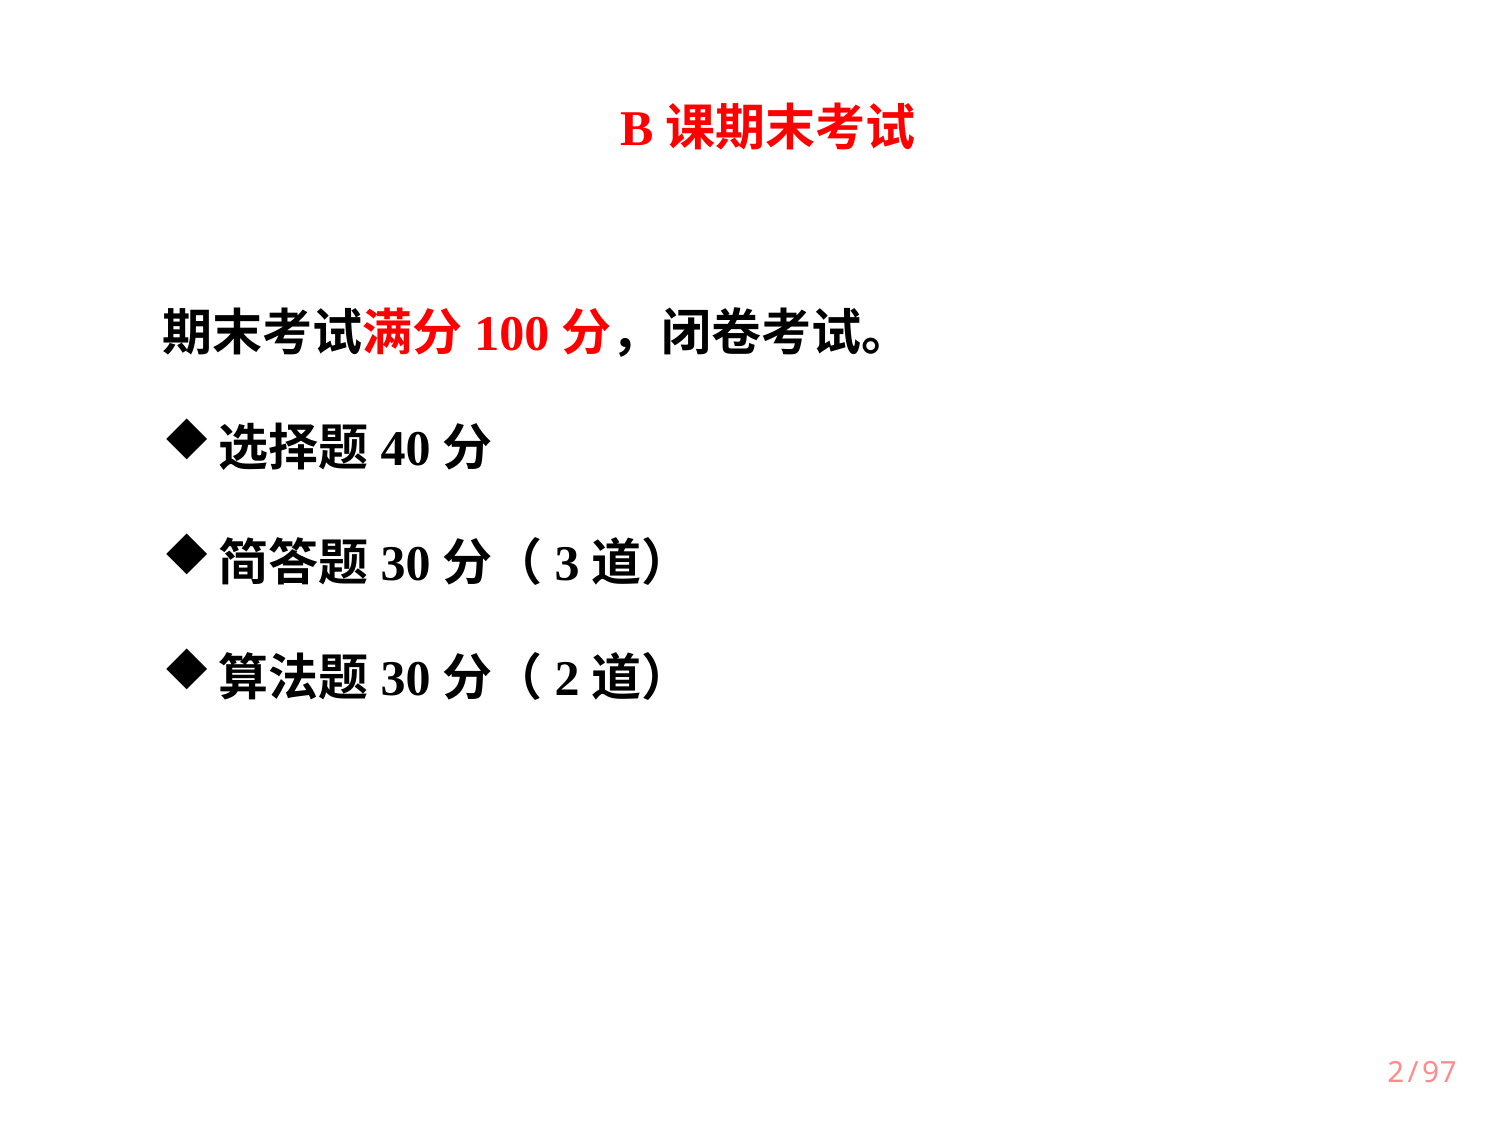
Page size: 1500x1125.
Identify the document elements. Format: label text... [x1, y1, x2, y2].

text_box B课期末考试 期末考试满分100分，闭卷考试。 选择题40分 简答题30分（3道） 算法题30分（2道） [147, 58, 1388, 713]
slide_number 2/97 [1324, 1042, 1472, 1103]
